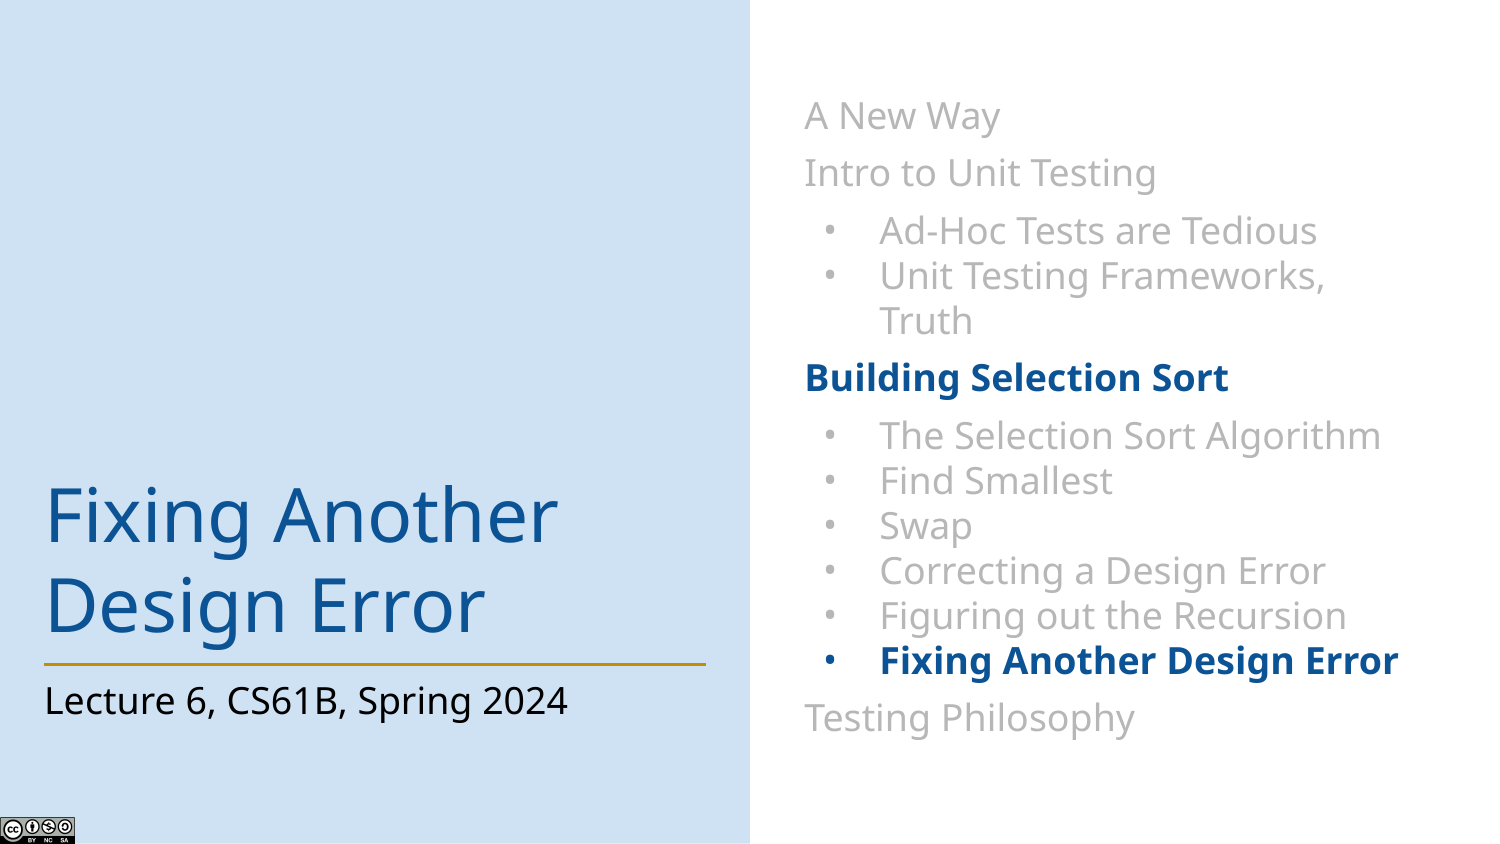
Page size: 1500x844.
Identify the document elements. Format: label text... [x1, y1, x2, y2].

title Fixing Another Design Error [29, 328, 692, 663]
picture [0, 817, 75, 844]
subtitle Lecture 6, CS61B, Spring 2024 [29, 667, 712, 732]
list A New Way Intro to Unit Testing Ad-Hoc Tests are Tedious Unit Testing Frameworks, Truth Building Selection Sort The Selection Sort Algorithm Find Smallest Swap Correcting a Design Error Figuring out the Recursion Fixing Another Design Error Testing Philosophy [789, 65, 1446, 765]
